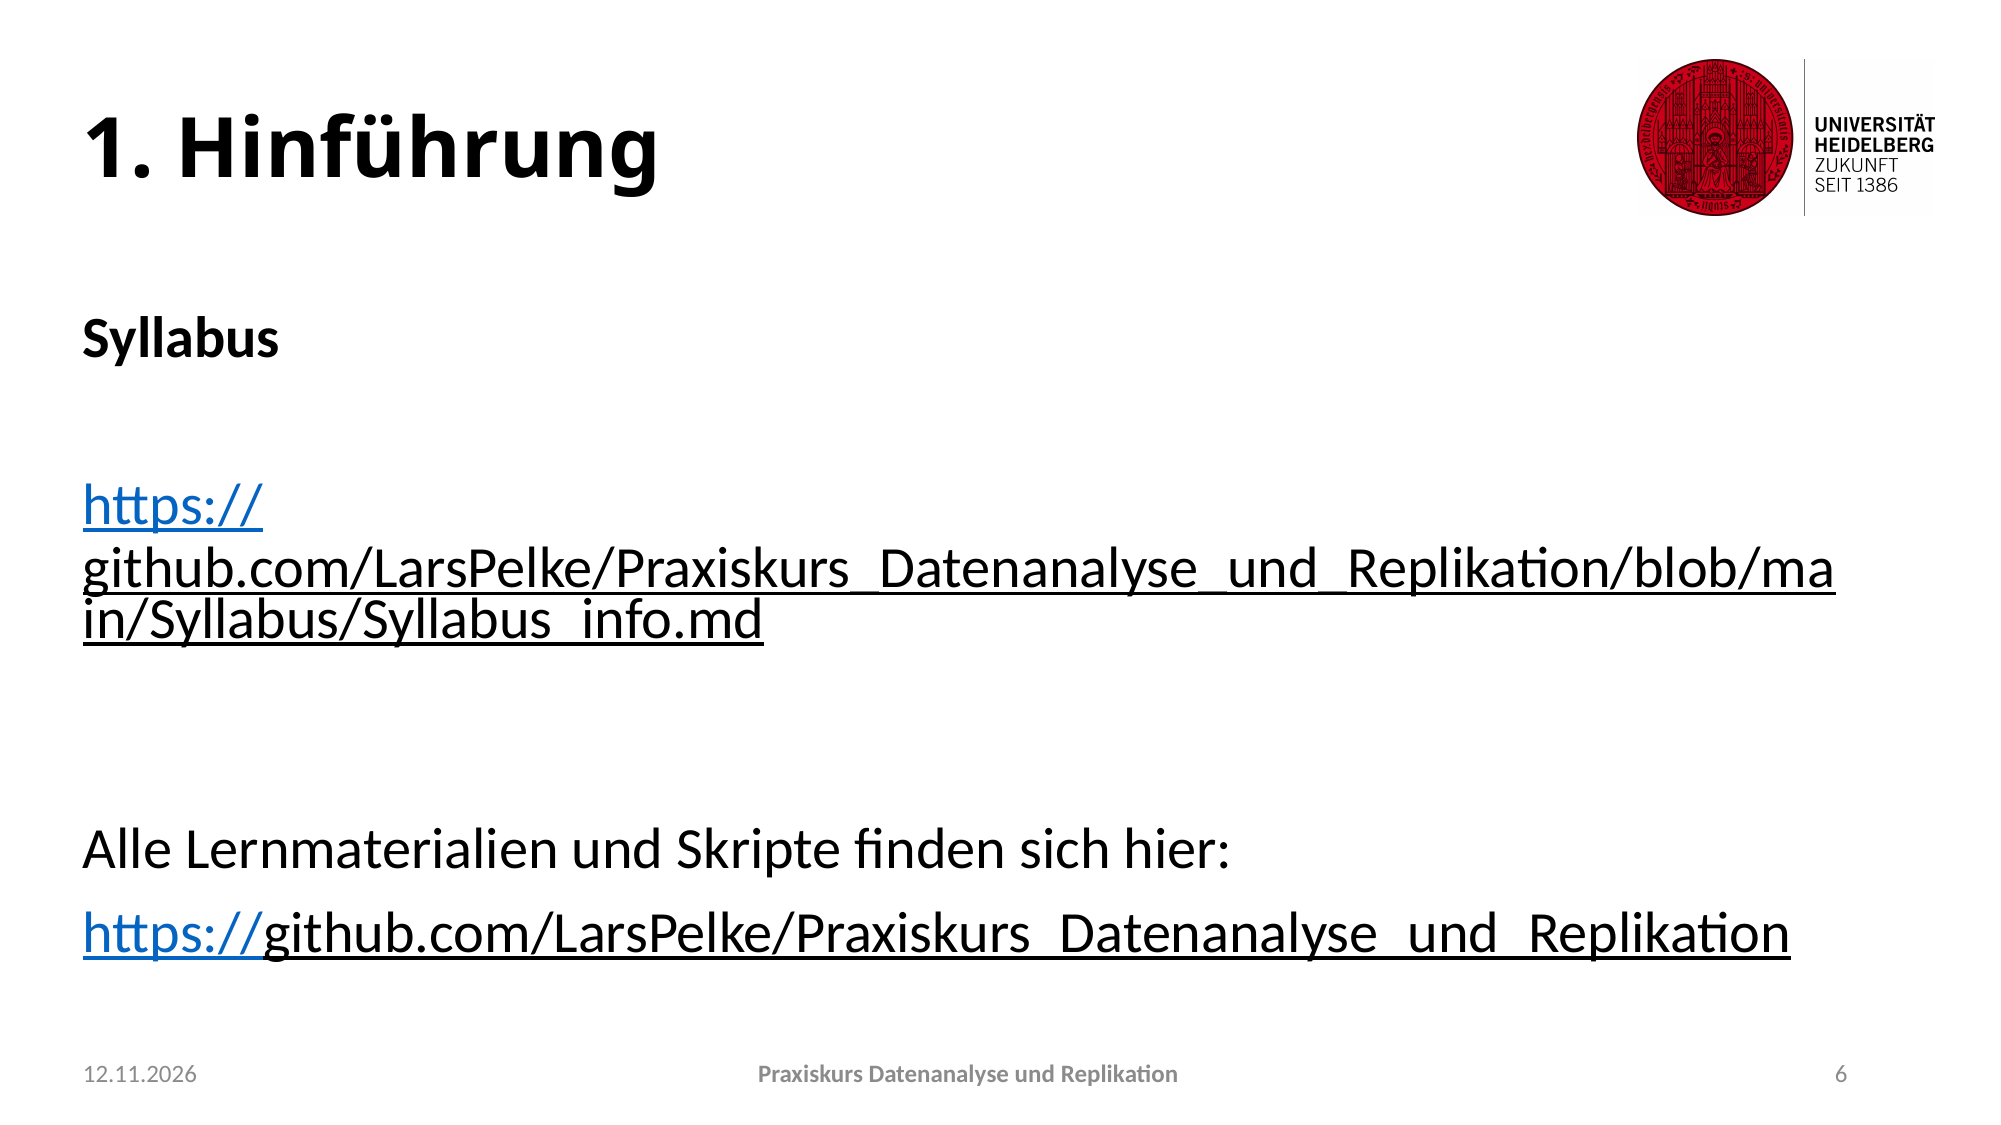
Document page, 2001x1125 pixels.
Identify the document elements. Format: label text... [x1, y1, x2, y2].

footer Praxiskurs Datenanalyse und Replikation [324, 1042, 1613, 1103]
title 1. Hinführung [67, 86, 1613, 215]
slide_number 6 [1637, 1042, 1863, 1103]
list Syllabus https://github.com/LarsPelke/Praxiskurs_Datenanalyse_und_Replikation/blob/main/Syllabus/Syllabus_info.md Alle Lernmaterialien und Skripte finden sich hier: https://github.com/LarsPelke/Praxiskurs_Datenanalyse_und_Replikation [67, 299, 1863, 1014]
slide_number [67, 1042, 292, 1103]
picture [1637, 59, 1935, 216]
